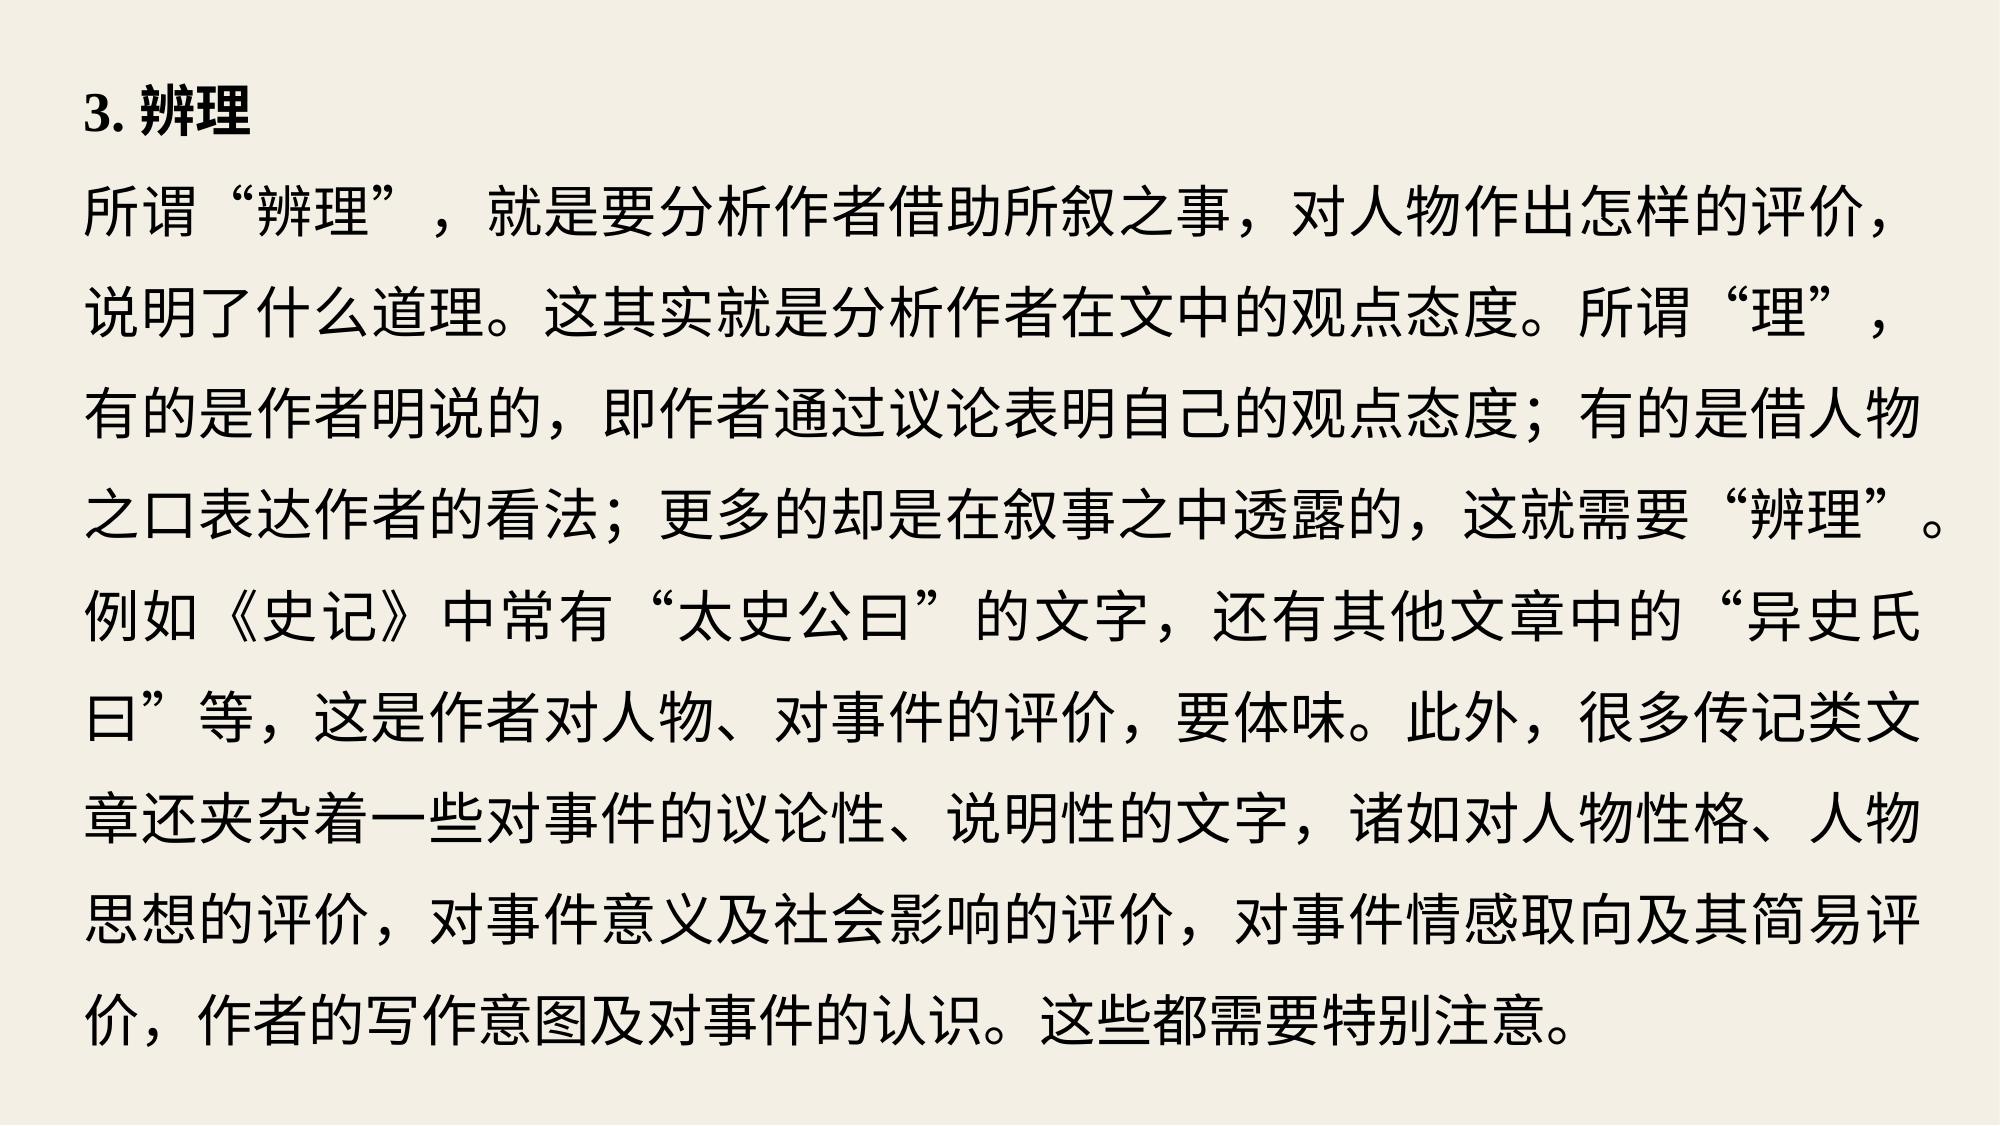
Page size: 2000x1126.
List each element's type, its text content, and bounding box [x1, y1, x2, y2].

text_box 3.辨理 所谓“辨理”，就是要分析作者借助所叙之事，对人物作出怎样的评价，说明了什么道理。这其实就是分析作者在文中的观点态度。所谓“理”，有的是作者明说的，即作者通过议论表明自己的观点态度；有的是借人物之口表达作者的看法；更多的却是在叙事之中透露的，这就需要“辨理”。例如《史记》中常有“太史公曰”的文字，还有其他文章中的“异史氏曰”等，这是作者对人物、对事件的评价，要体味。此外，很多传记类文章还夹杂着一些对事件的议论性、说明性的文字，诸如对人物性格、人物思想的评价，对事件意义及社会影响的评价，对事件情感取向及其简易评价，作者的写作意图及对事件的认识。这些都需要特别注意。 [63, 31, 1942, 1064]
